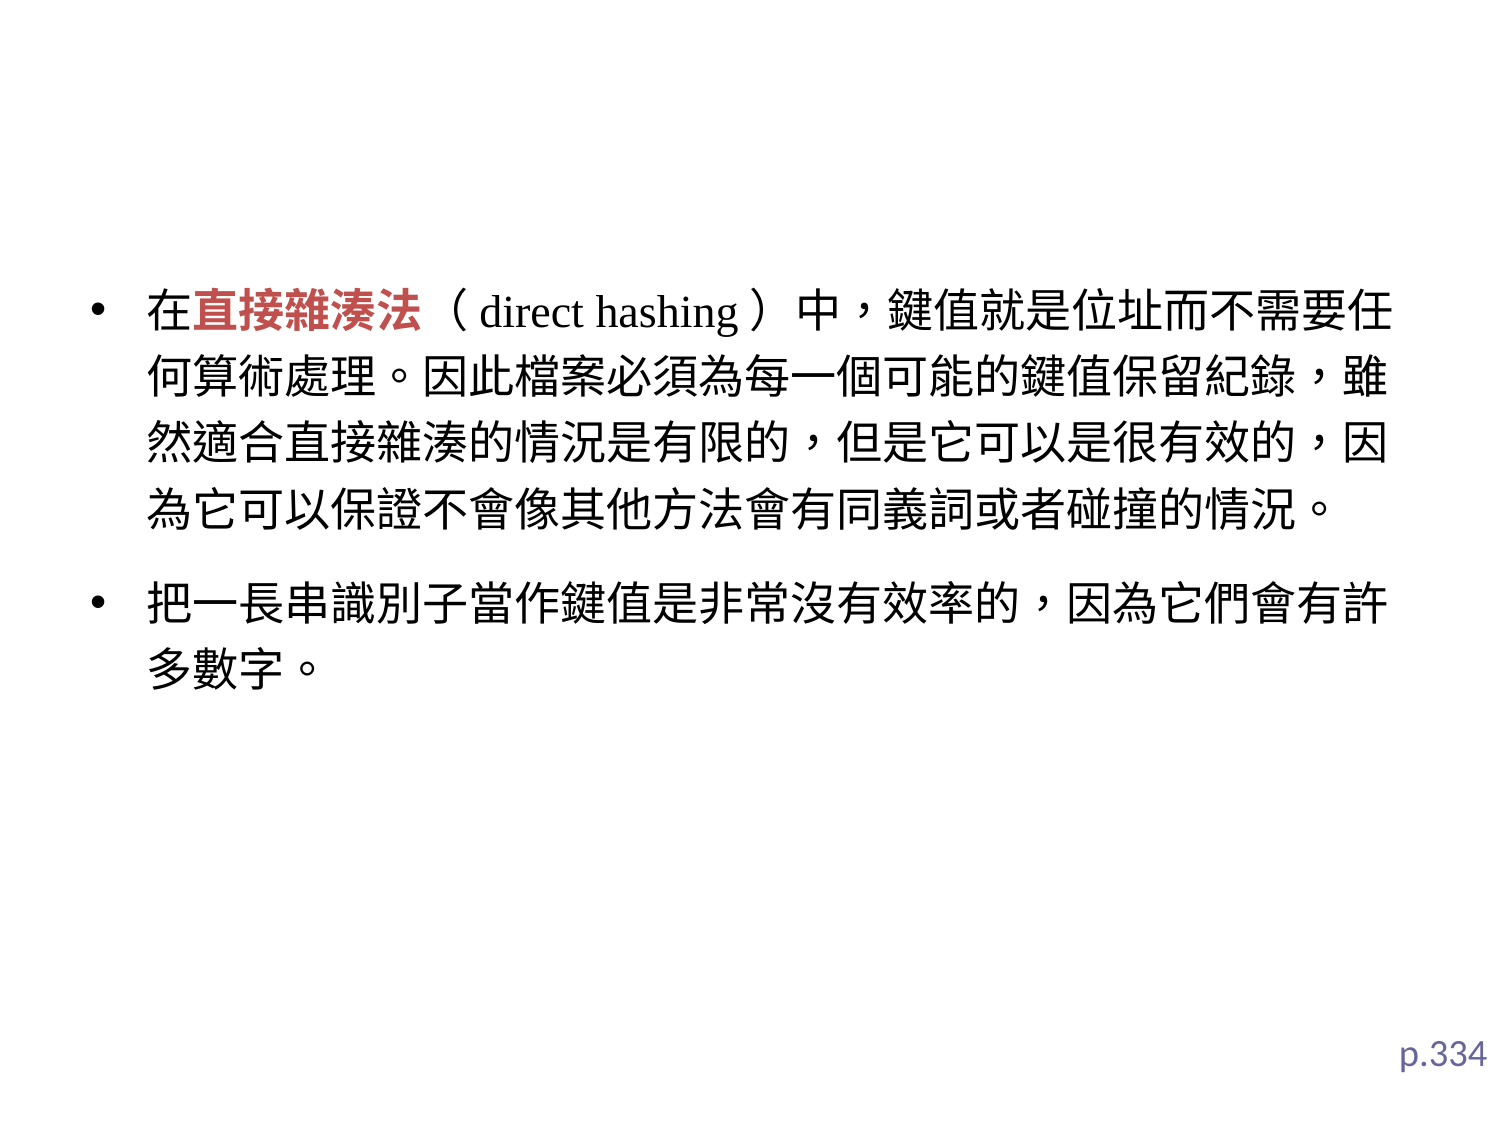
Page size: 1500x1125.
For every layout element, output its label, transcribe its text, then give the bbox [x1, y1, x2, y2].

text_box p.334 [1375, 1020, 1500, 1082]
list 在直接雜湊法（direct hashing）中，鍵值就是位址而不需要任何算術處理。因此檔案必須為每一個可能的鍵值保留紀錄，雖然適合直接雜湊的情況是有限的，但是它可以是很有效的，因為它可以保證不會像其他方法會有同義詞或者碰撞的情況。 把一長串識別子當作鍵值是非常沒有效率的，因為它們會有許多數字。 [75, 262, 1425, 1005]
